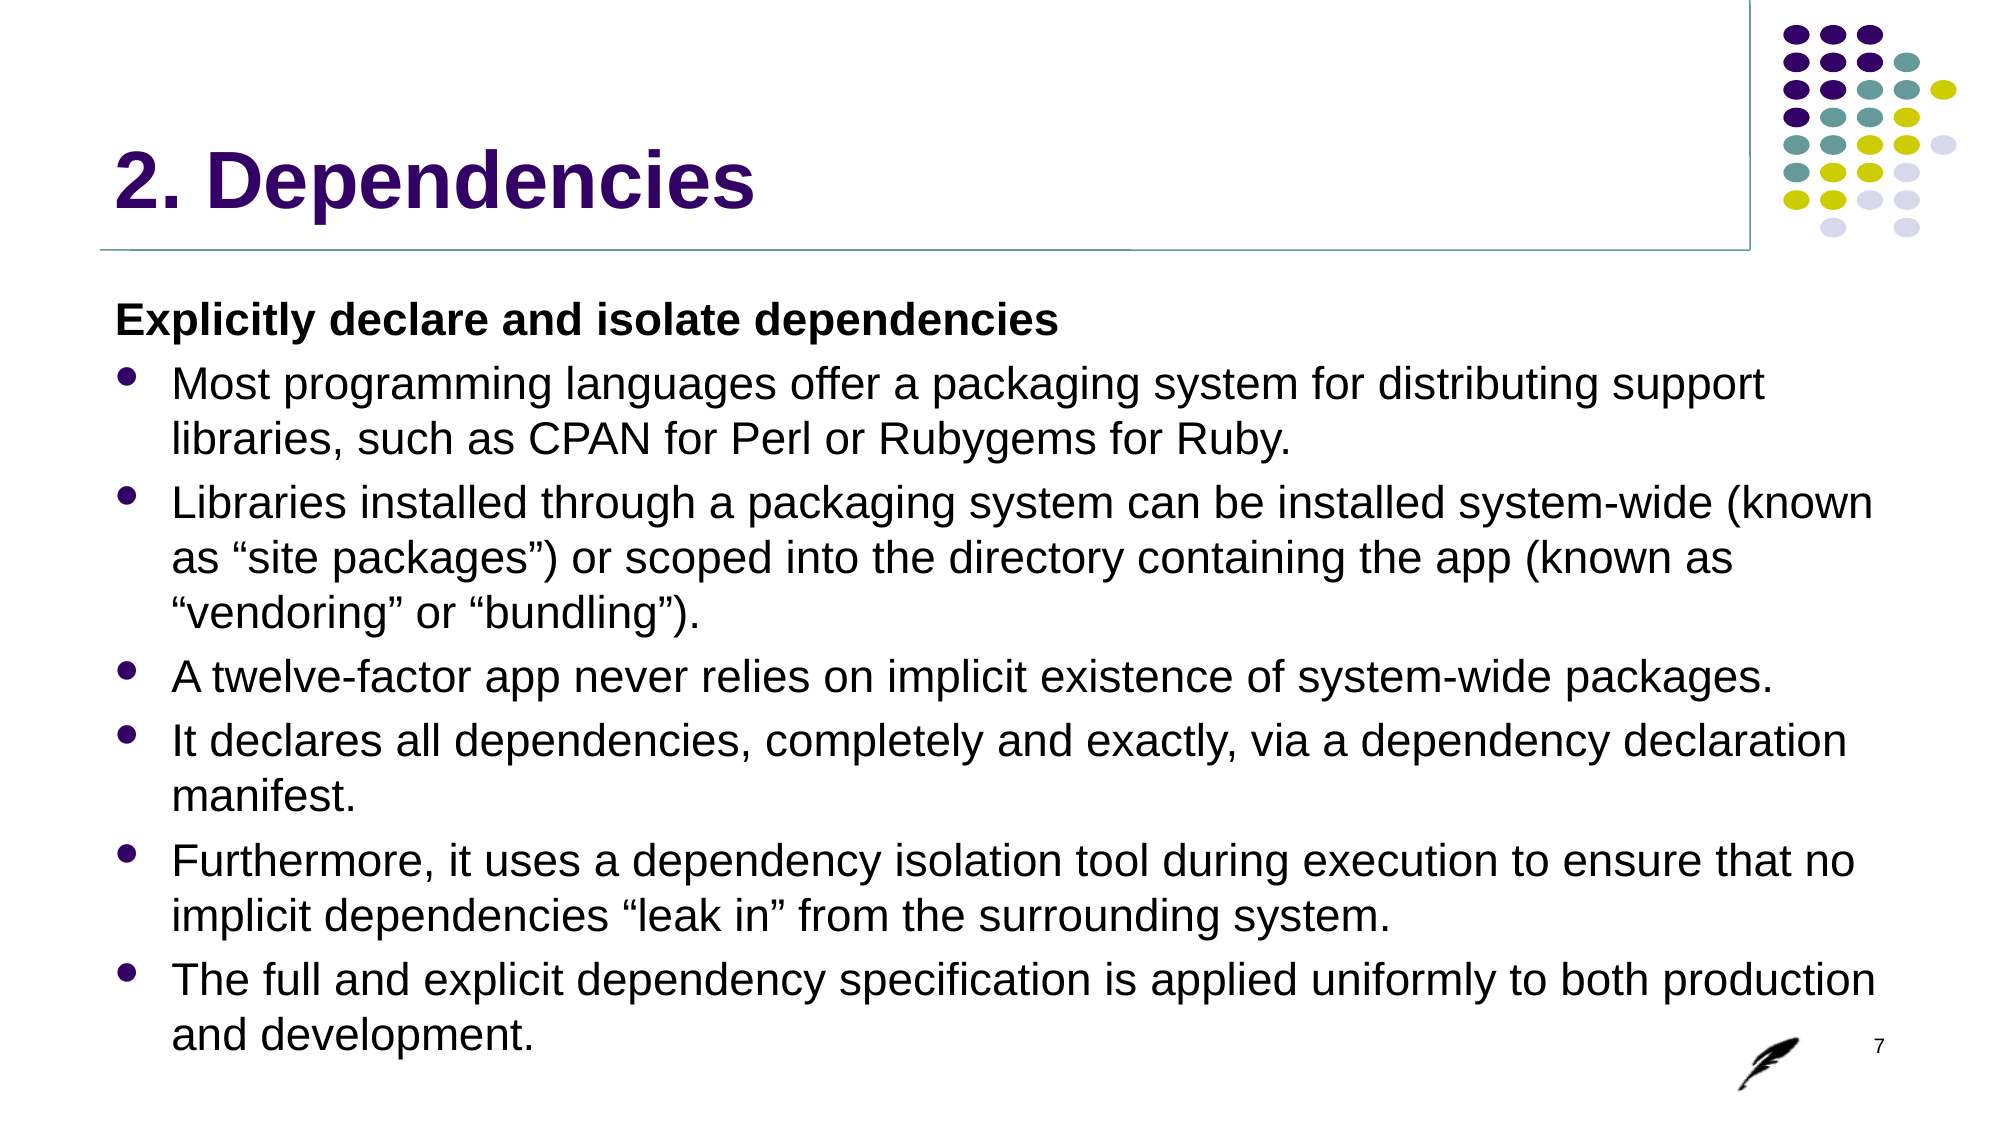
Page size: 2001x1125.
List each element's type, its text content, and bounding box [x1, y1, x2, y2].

title 2. Dependencies [99, 20, 1750, 233]
slide_number 7 [1433, 1025, 1900, 1100]
list Explicitly declare and isolate dependencies Most programming languages offer a packaging system for distributing support libraries, such as CPAN for Perl or Rubygems for Ruby. Libraries installed through a packaging system can be installed system-wide (known as “site packages”) or scoped into the directory containing the app (known as “vendoring” or “bundling”). A twelve-factor app never relies on implicit existence of system-wide packages. It declares all dependencies, completely and exactly, via a dependency declaration manifest. Furthermore, it uses a dependency isolation tool during execution to ensure that no implicit dependencies “leak in” from the surrounding system. The full and explicit dependency specification is applied uniformly to both production and development. [99, 282, 1900, 1006]
